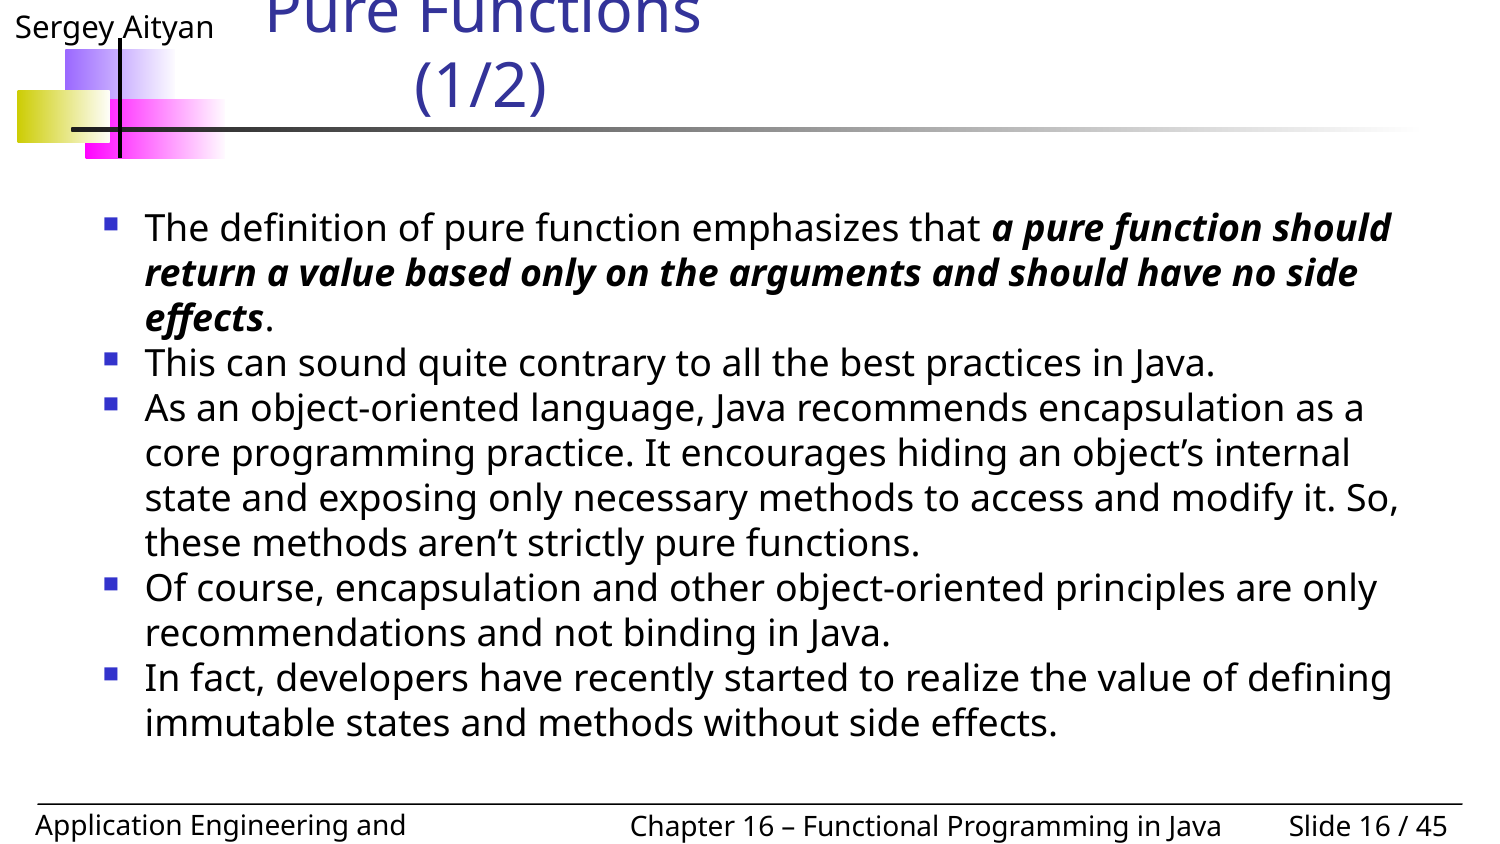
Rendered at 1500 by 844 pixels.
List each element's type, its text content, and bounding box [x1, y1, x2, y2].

list The definition of pure function emphasizes that a pure function should return a value based only on the arguments and should have no side effects. This can sound quite contrary to all the best practices in Java. As an object-oriented language, Java recommends encapsulation as a core programming practice. It encourages hiding an object’s internal state and exposing only necessary methods to access and modify it. So, these methods aren’t strictly pure functions. Of course, encapsulation and other object-oriented principles are only recommendations and not binding in Java. In fact, developers have recently started to realize the value of defining immutable states and methods without side effects. [87, 196, 1425, 463]
title Fundamental Principles and Concepts: Pure Functions (1/2) [249, 46, 1472, 128]
